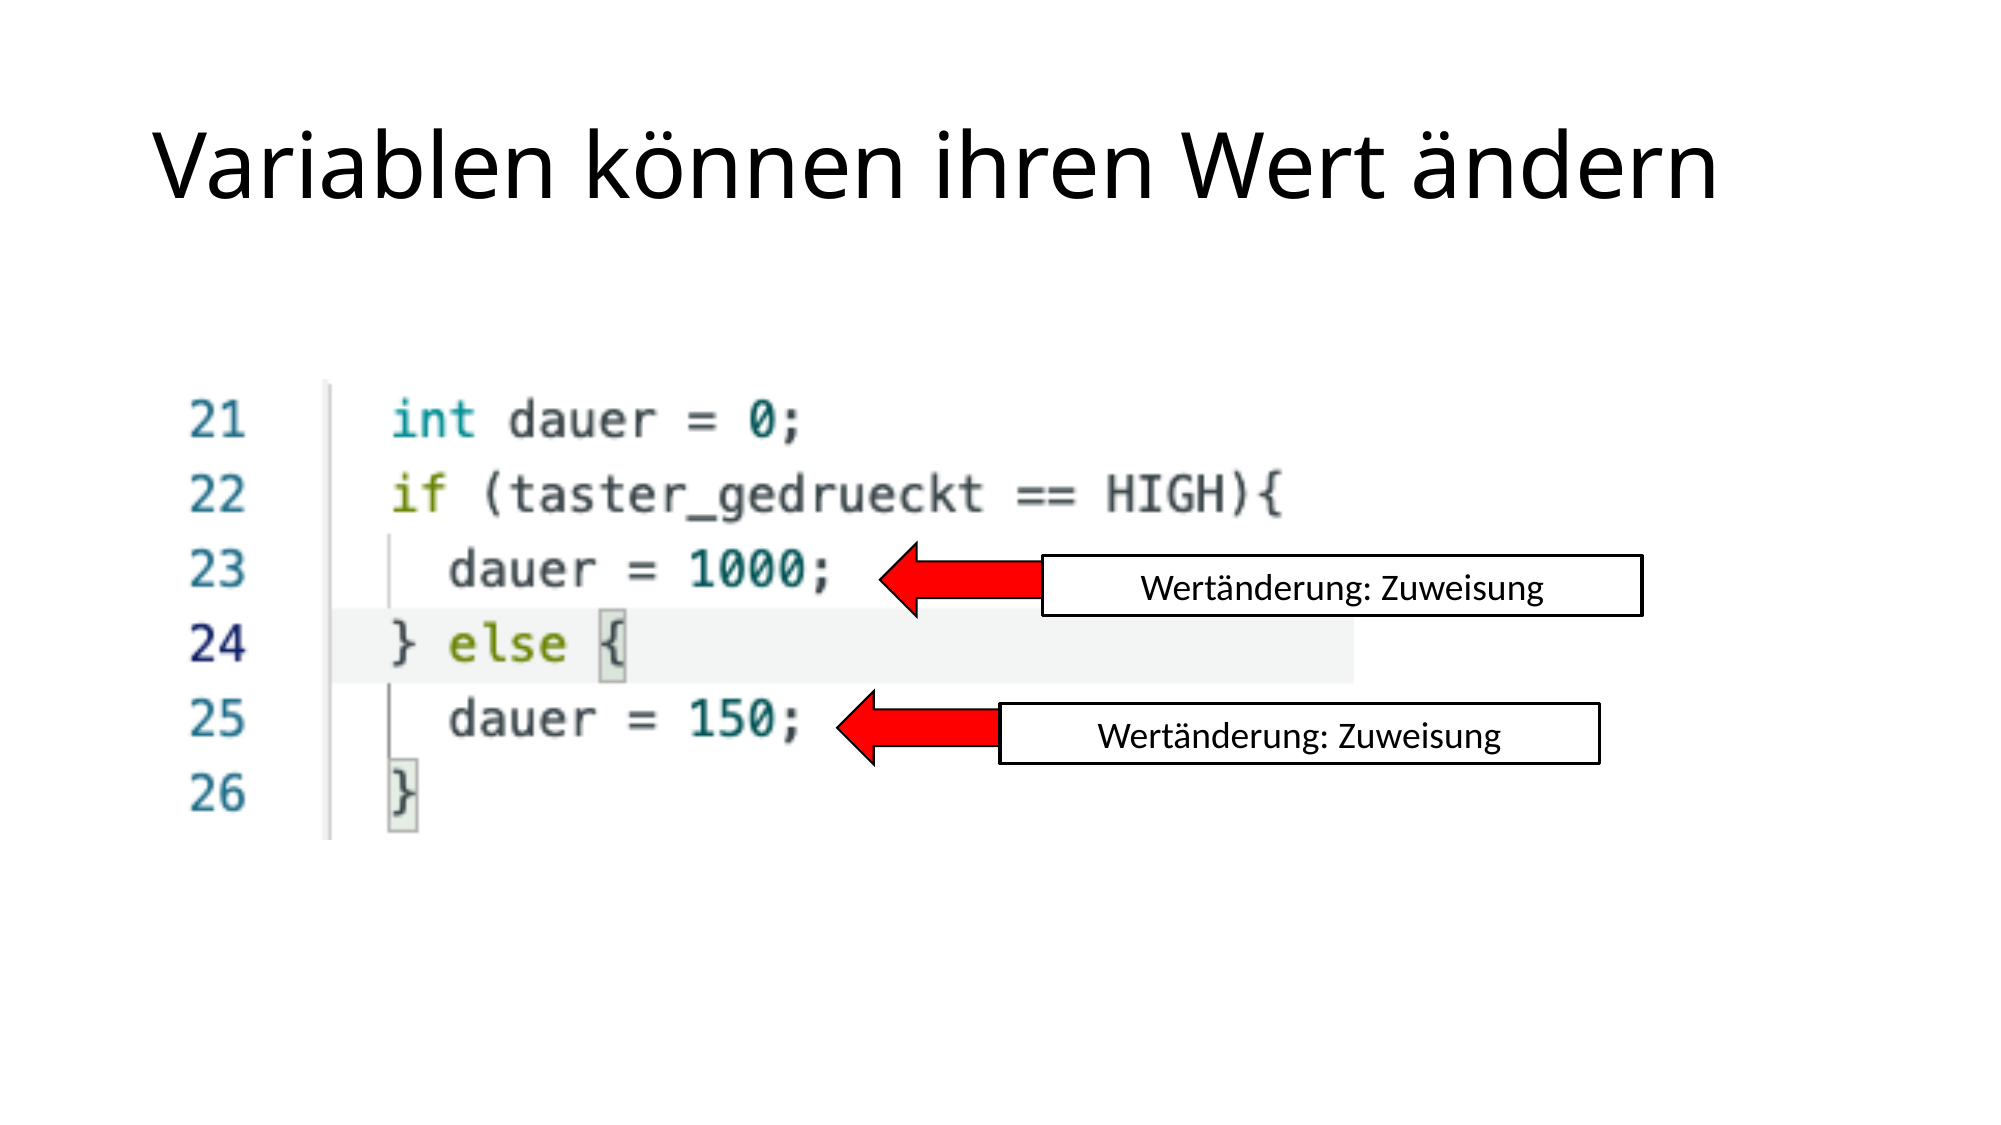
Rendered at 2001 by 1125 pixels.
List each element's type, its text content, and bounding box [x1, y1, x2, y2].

text_box Wertänderung: Zuweisung [1354, 555, 1643, 616]
title Variablen können ihren Wert ändern [137, 59, 1863, 278]
text_box Wertänderung: Zuweisung [1354, 703, 1600, 764]
picture [137, 379, 1354, 840]
